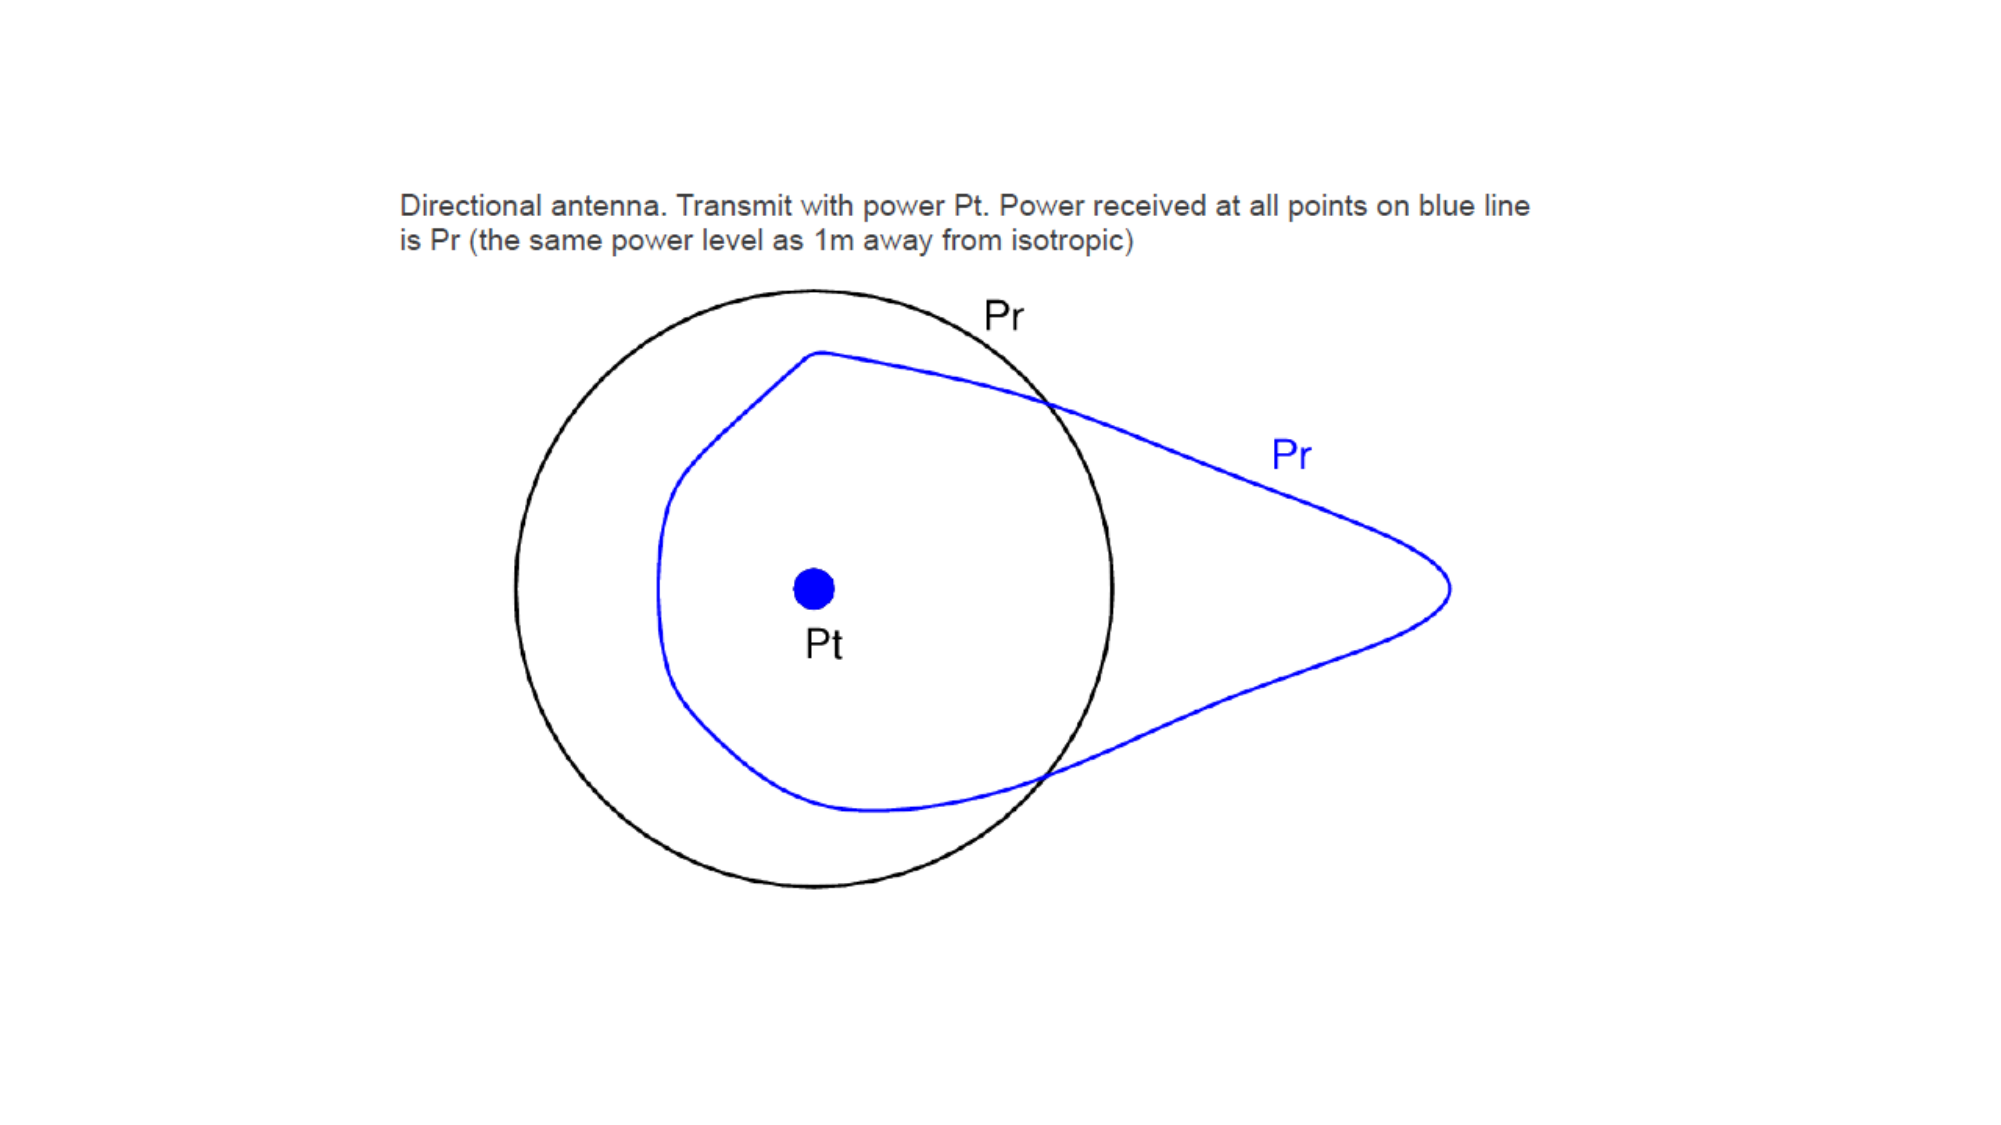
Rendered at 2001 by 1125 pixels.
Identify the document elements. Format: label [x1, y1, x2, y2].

picture [388, 155, 1556, 907]
